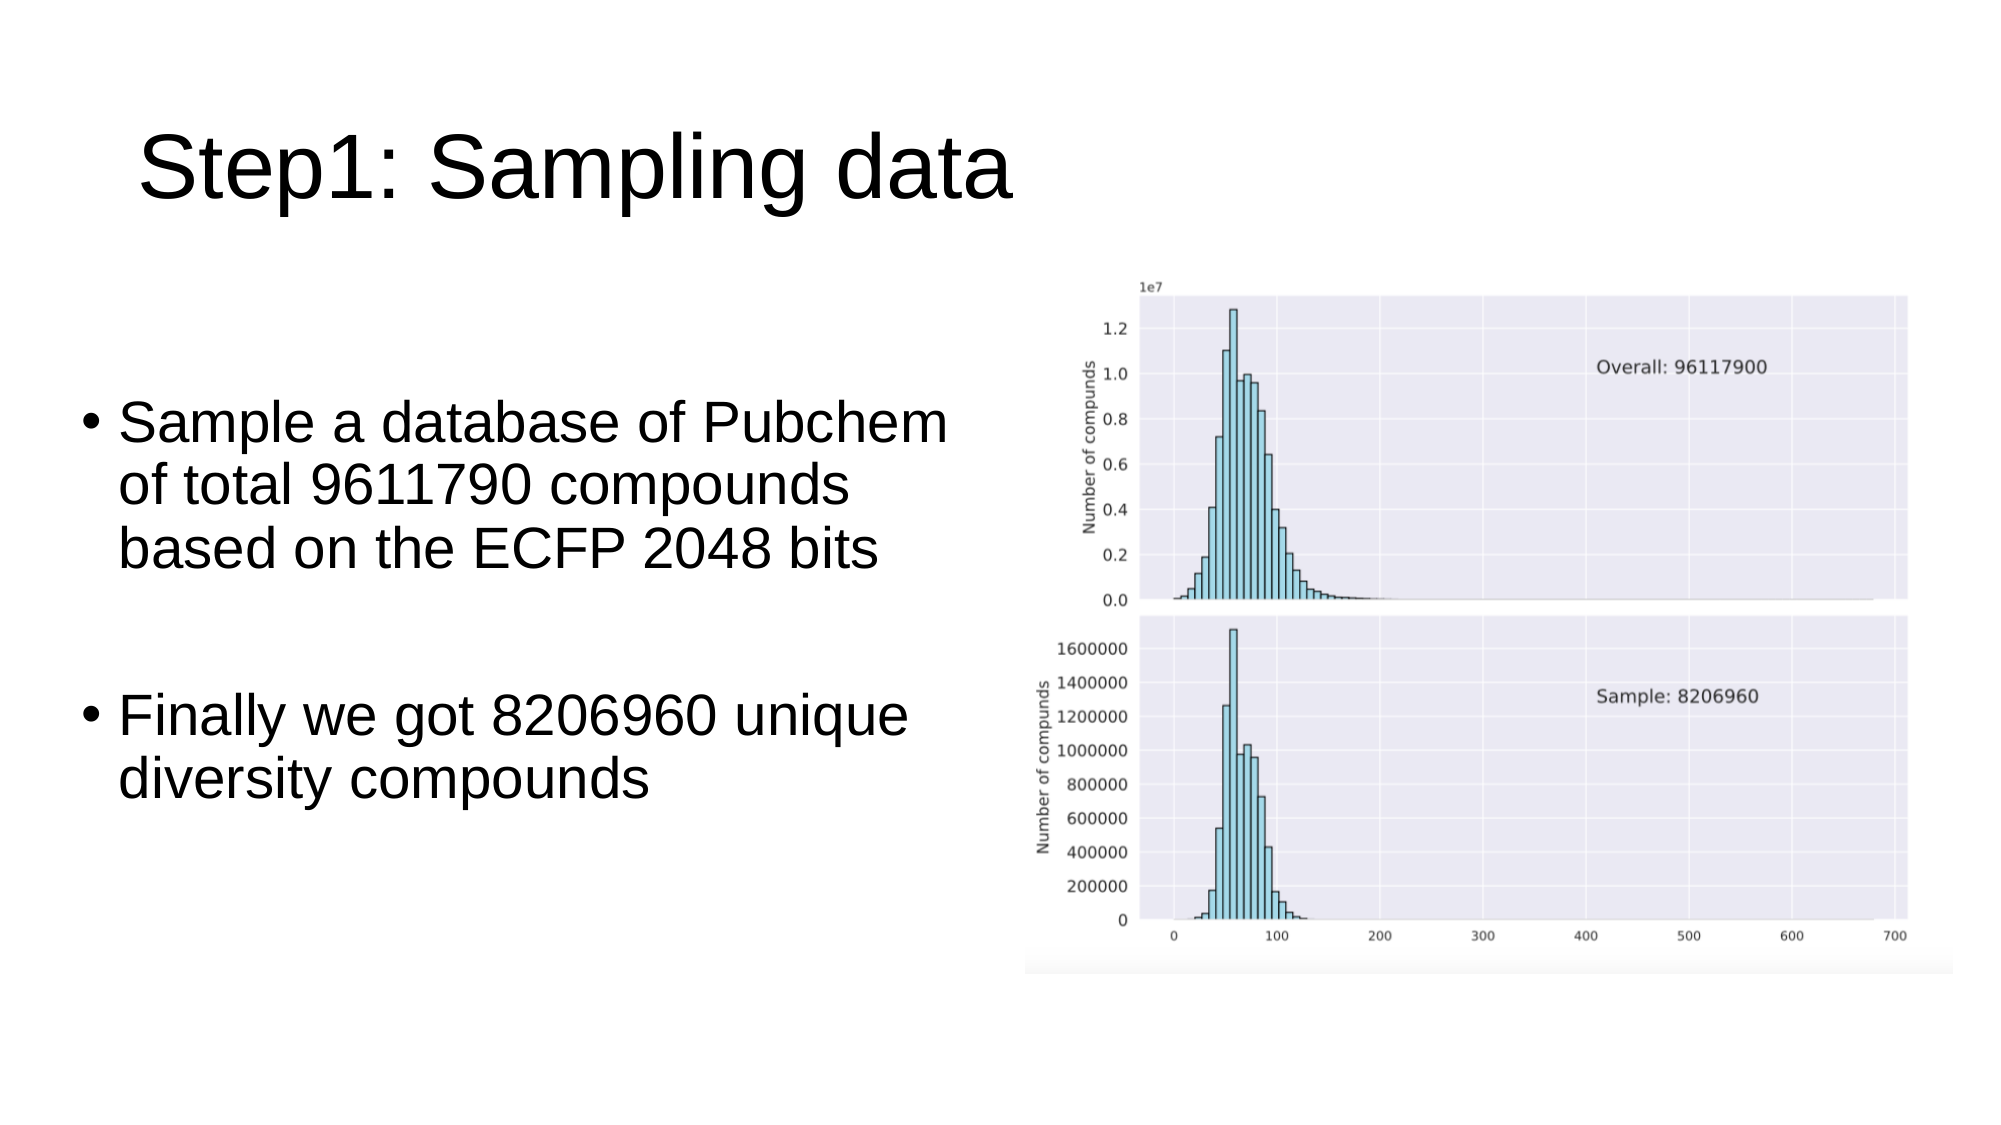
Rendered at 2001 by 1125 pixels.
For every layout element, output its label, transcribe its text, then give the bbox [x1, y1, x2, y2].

subtitle Sample a database of Pubchem of total 9611790 compounds based on the ECFP 2048 bits Finally we got 8206960 unique diversity compounds [81, 244, 1000, 959]
title Step1: Sampling data [137, 59, 1863, 278]
picture [1025, 261, 1953, 974]
